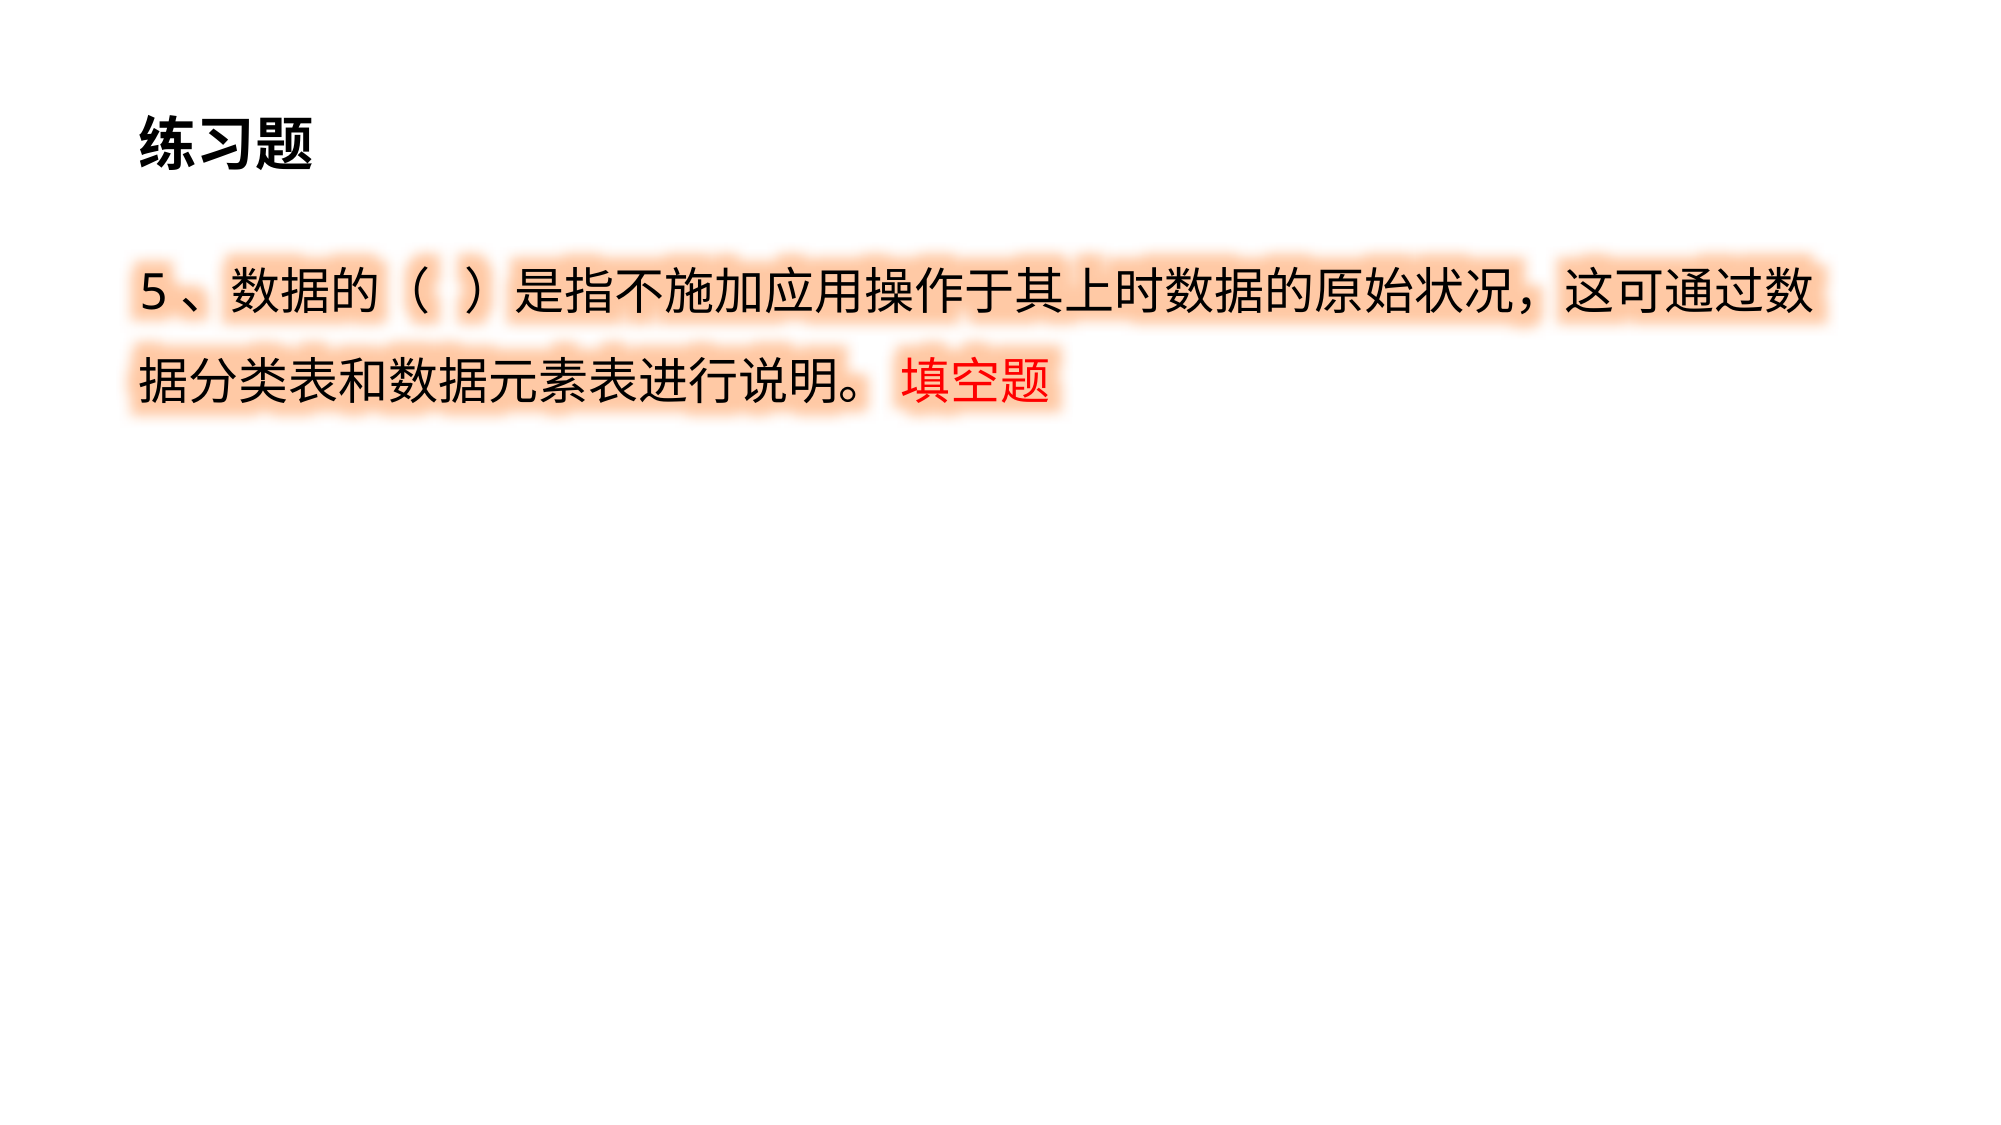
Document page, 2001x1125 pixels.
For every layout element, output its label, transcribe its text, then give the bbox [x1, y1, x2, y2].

text_box 数据库设计概述 [113, 212, 1847, 1055]
text_box 3.2.1.3 收集与分析数据 [117, 216, 1843, 1051]
text_box 5、数据的（ ）是指不施加应用操作于其上时数据的原始状况，这可通过数据分类表和数据元素表进行说明。 填空题 [120, 219, 1839, 1047]
text_box 练习题 [120, 97, 1568, 187]
